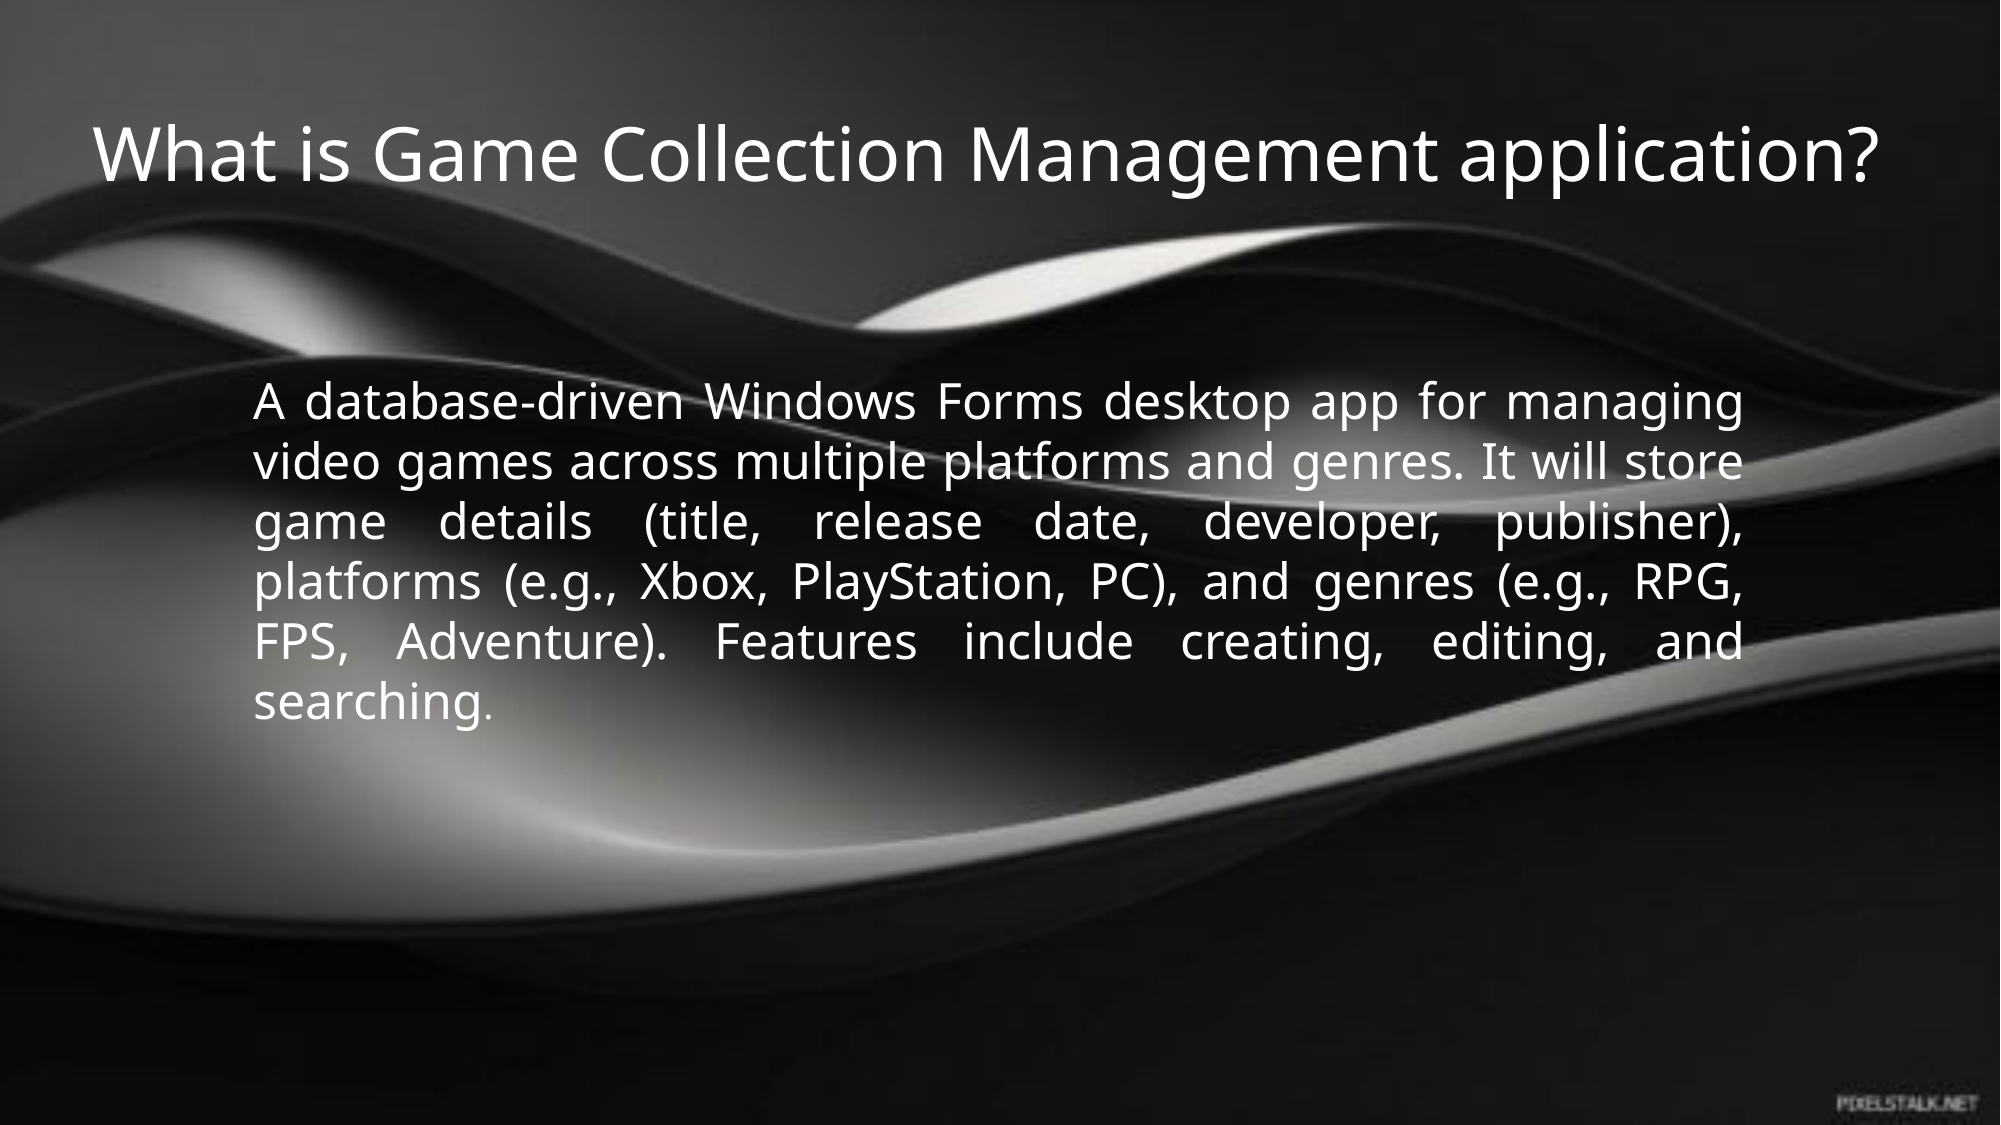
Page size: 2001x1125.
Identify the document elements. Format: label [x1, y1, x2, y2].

list [0, 0, 2000, 1125]
